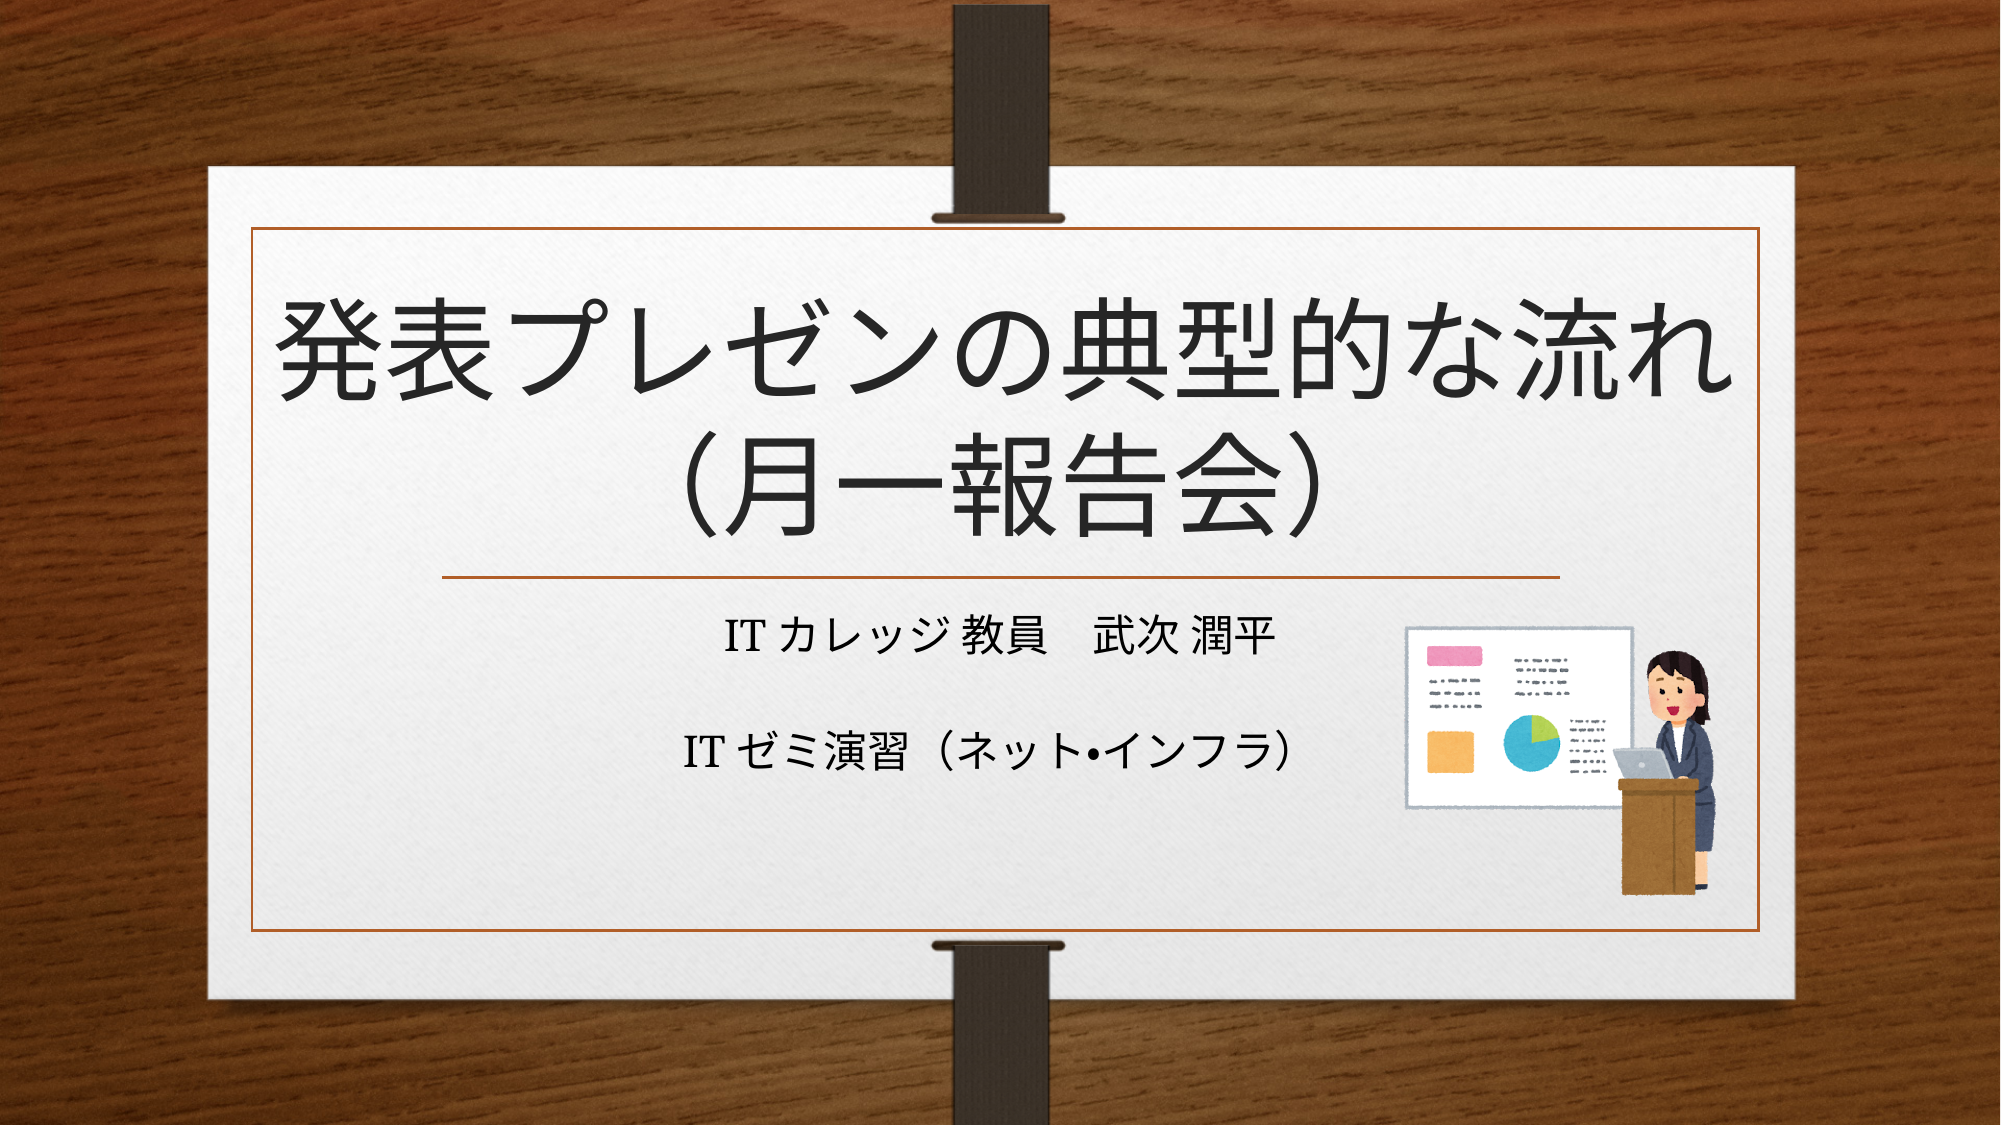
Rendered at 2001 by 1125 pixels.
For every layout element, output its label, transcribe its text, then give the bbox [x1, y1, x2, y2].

picture [0, 0, 2001, 1125]
subtitle ITカレッジ 教員 武次 潤平 ITゼミ演習（ネット・インフラ） [441, 600, 1397, 817]
title 発表プレゼンの典型的な流れ（月一報告会） [252, 256, 1755, 558]
